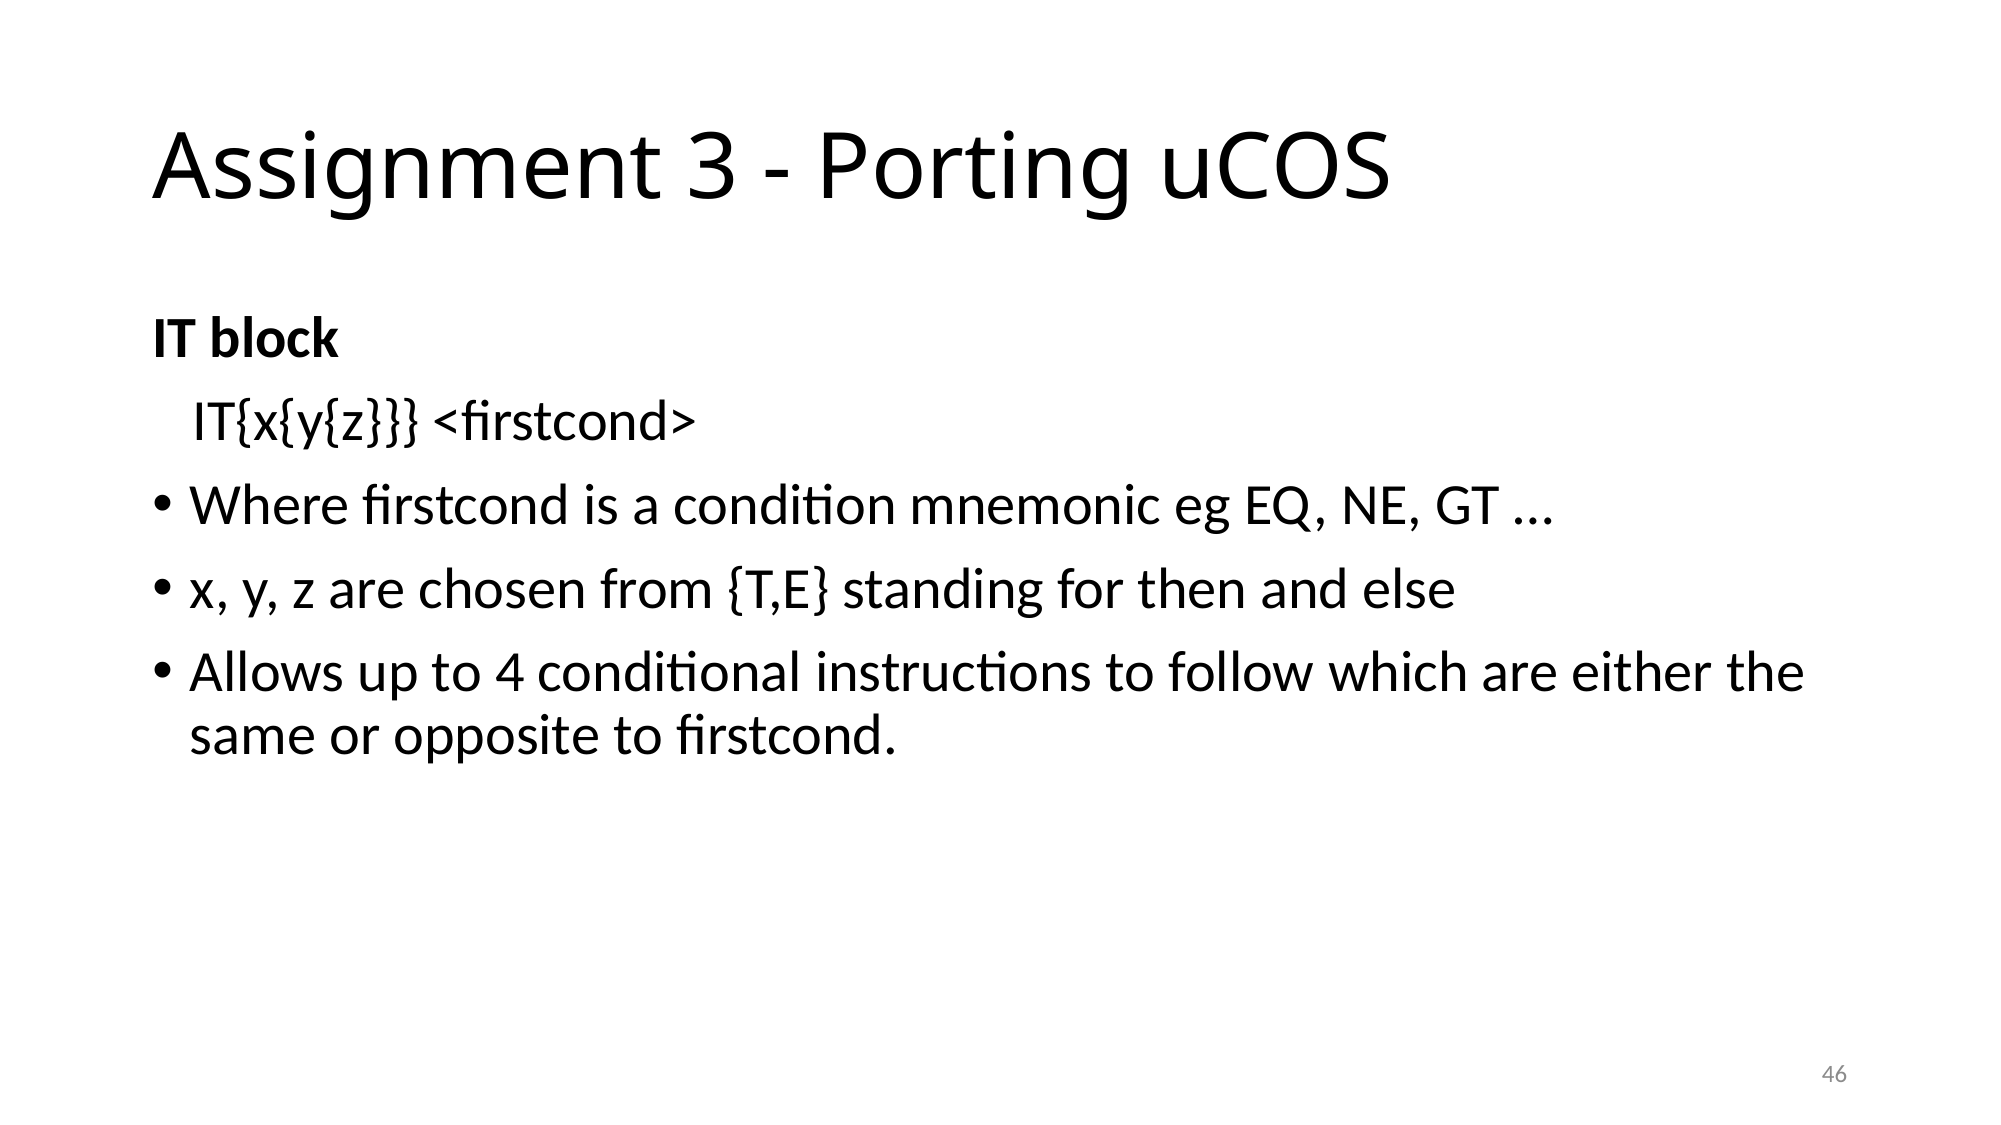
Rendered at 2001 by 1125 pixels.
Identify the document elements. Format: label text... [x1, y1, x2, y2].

slide_number 46 [1412, 1042, 1863, 1103]
list IT block IT{x{y{z}}} <firstcond> Where firstcond is a condition mnemonic eg EQ, NE, GT … x, y, z are chosen from {T,E} standing for then and else Allows up to 4 conditional instructions to follow which are either the same or opposite to firstcond. [137, 299, 1863, 1014]
title Assignment 3 - Porting uCOS [137, 59, 1863, 278]
